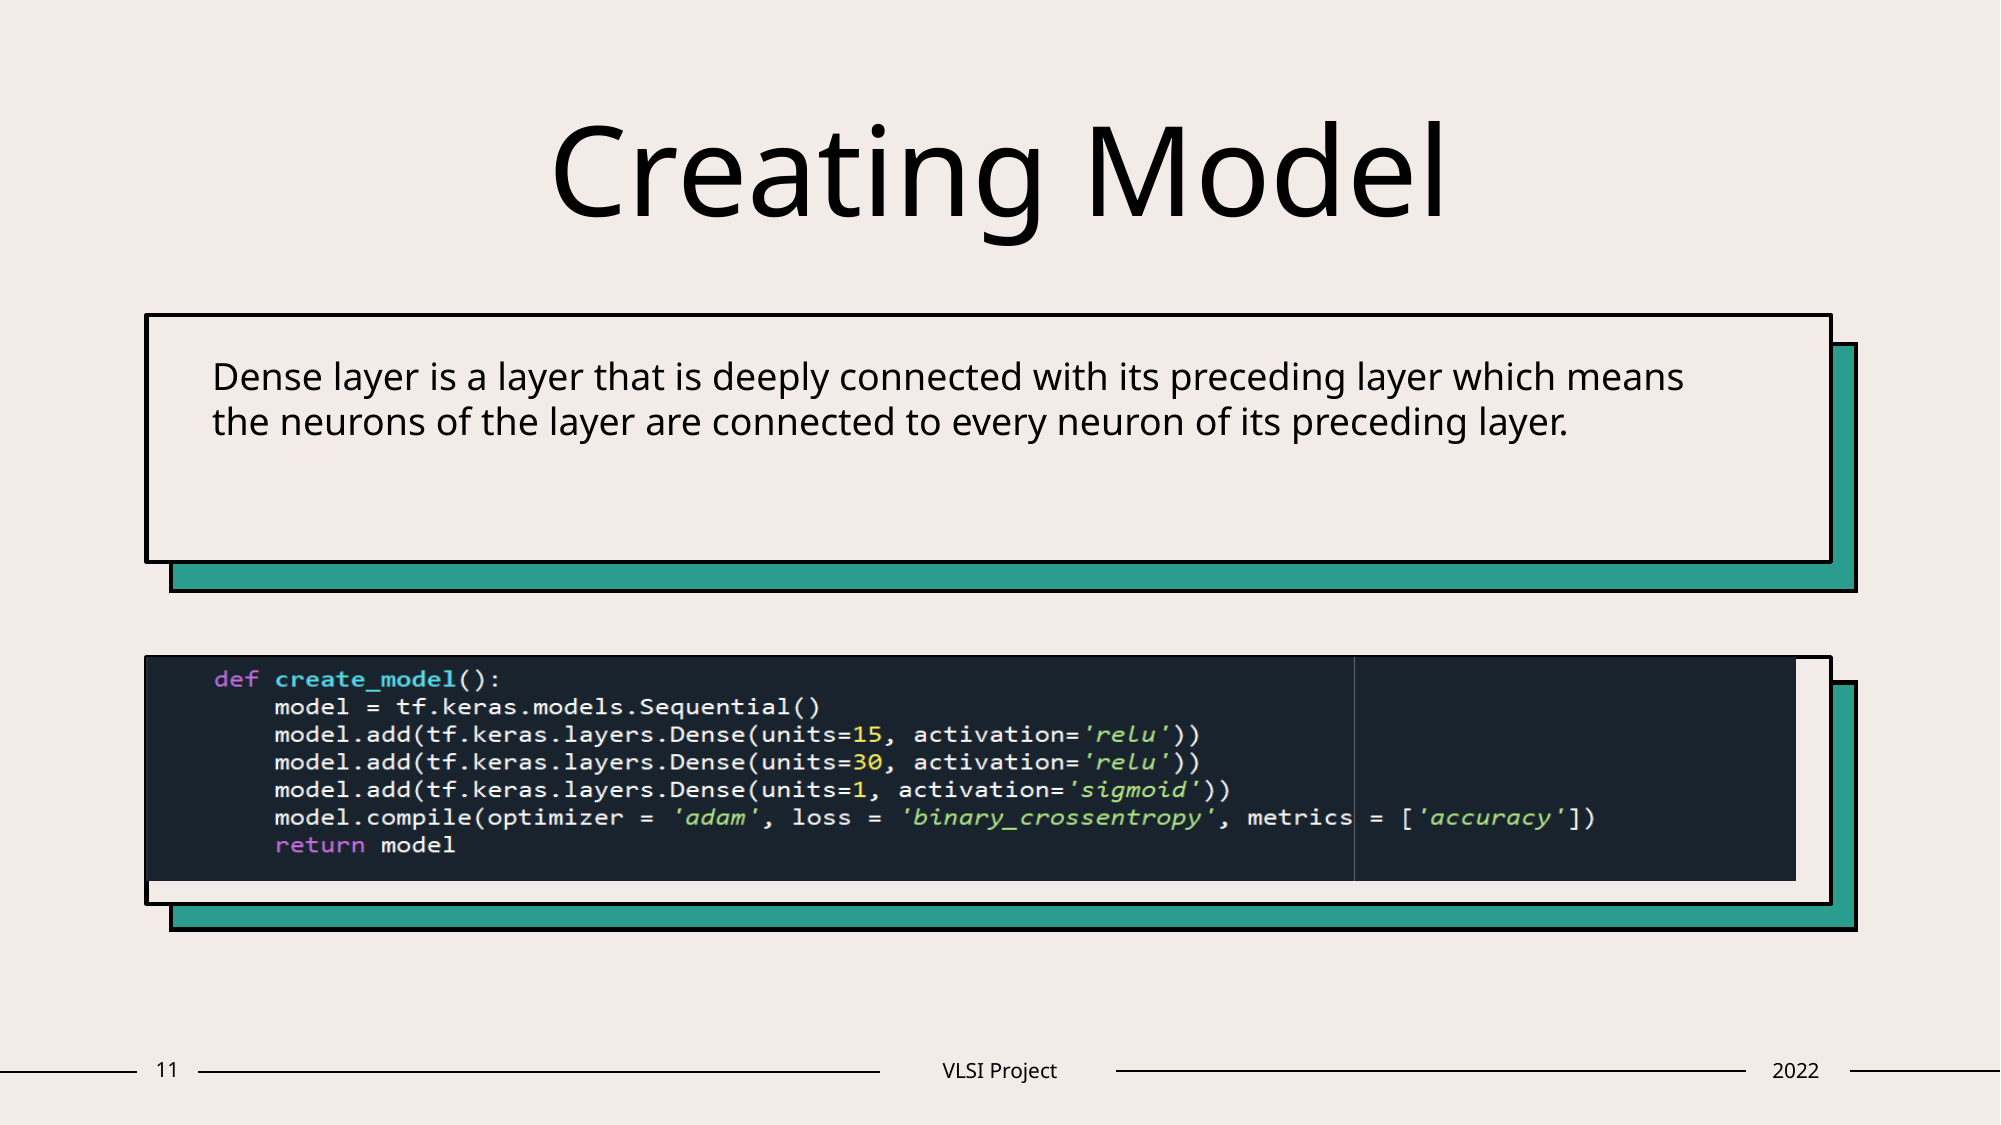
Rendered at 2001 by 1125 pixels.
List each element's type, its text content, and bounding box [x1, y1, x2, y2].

title Creating Model [187, 83, 1813, 251]
slide_number 2022 [1743, 1050, 1849, 1091]
picture [146, 657, 1796, 881]
list Cloud-based opportunities [144, 655, 1833, 906]
slide_number 11 [137, 1050, 198, 1091]
text_box Dense layer is a layer that is deeply connected with its preceding layer which means the neurons of the layer are connected to every neuron of its preceding layer. [197, 345, 1730, 451]
list ab [144, 313, 1833, 564]
list Iterative approaches to corporate strategy Establish a management framework from the inside [761, 671, 1814, 890]
footer VLSI Project [879, 1050, 1120, 1091]
